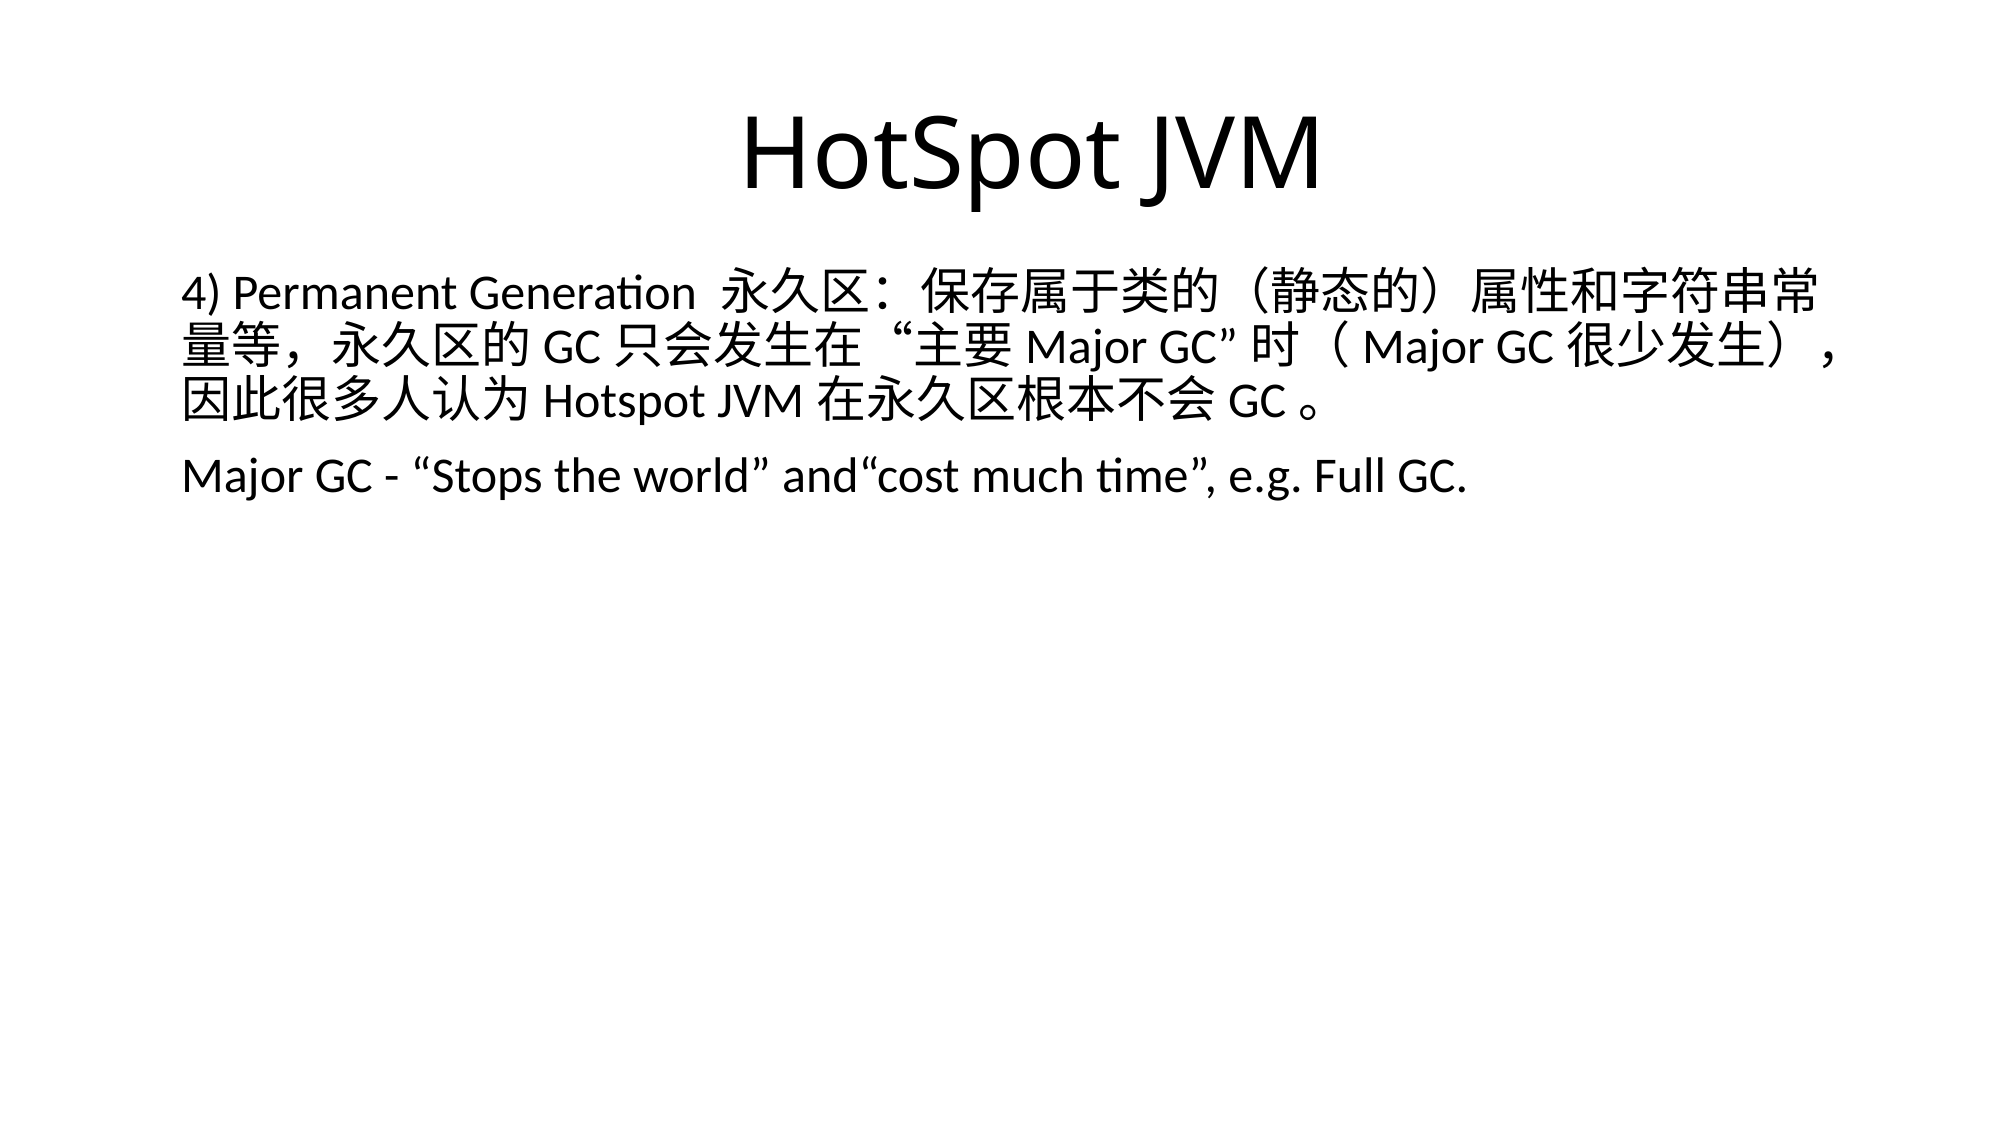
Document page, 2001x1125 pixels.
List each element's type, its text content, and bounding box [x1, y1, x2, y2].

title HotSpot JVM [202, 33, 1862, 218]
subtitle 4) Permanent Generation 永久区：保存属于类的（静态的）属性和字符串常量等，永久区的GC只会发生在“主要Major GC”时（Major GC很少发生），因此很多人认为Hotspot JVM在永久区根本不会GC。 Major GC - “Stops the world” and“cost much time”, e.g. Full GC. [165, 258, 1847, 1039]
